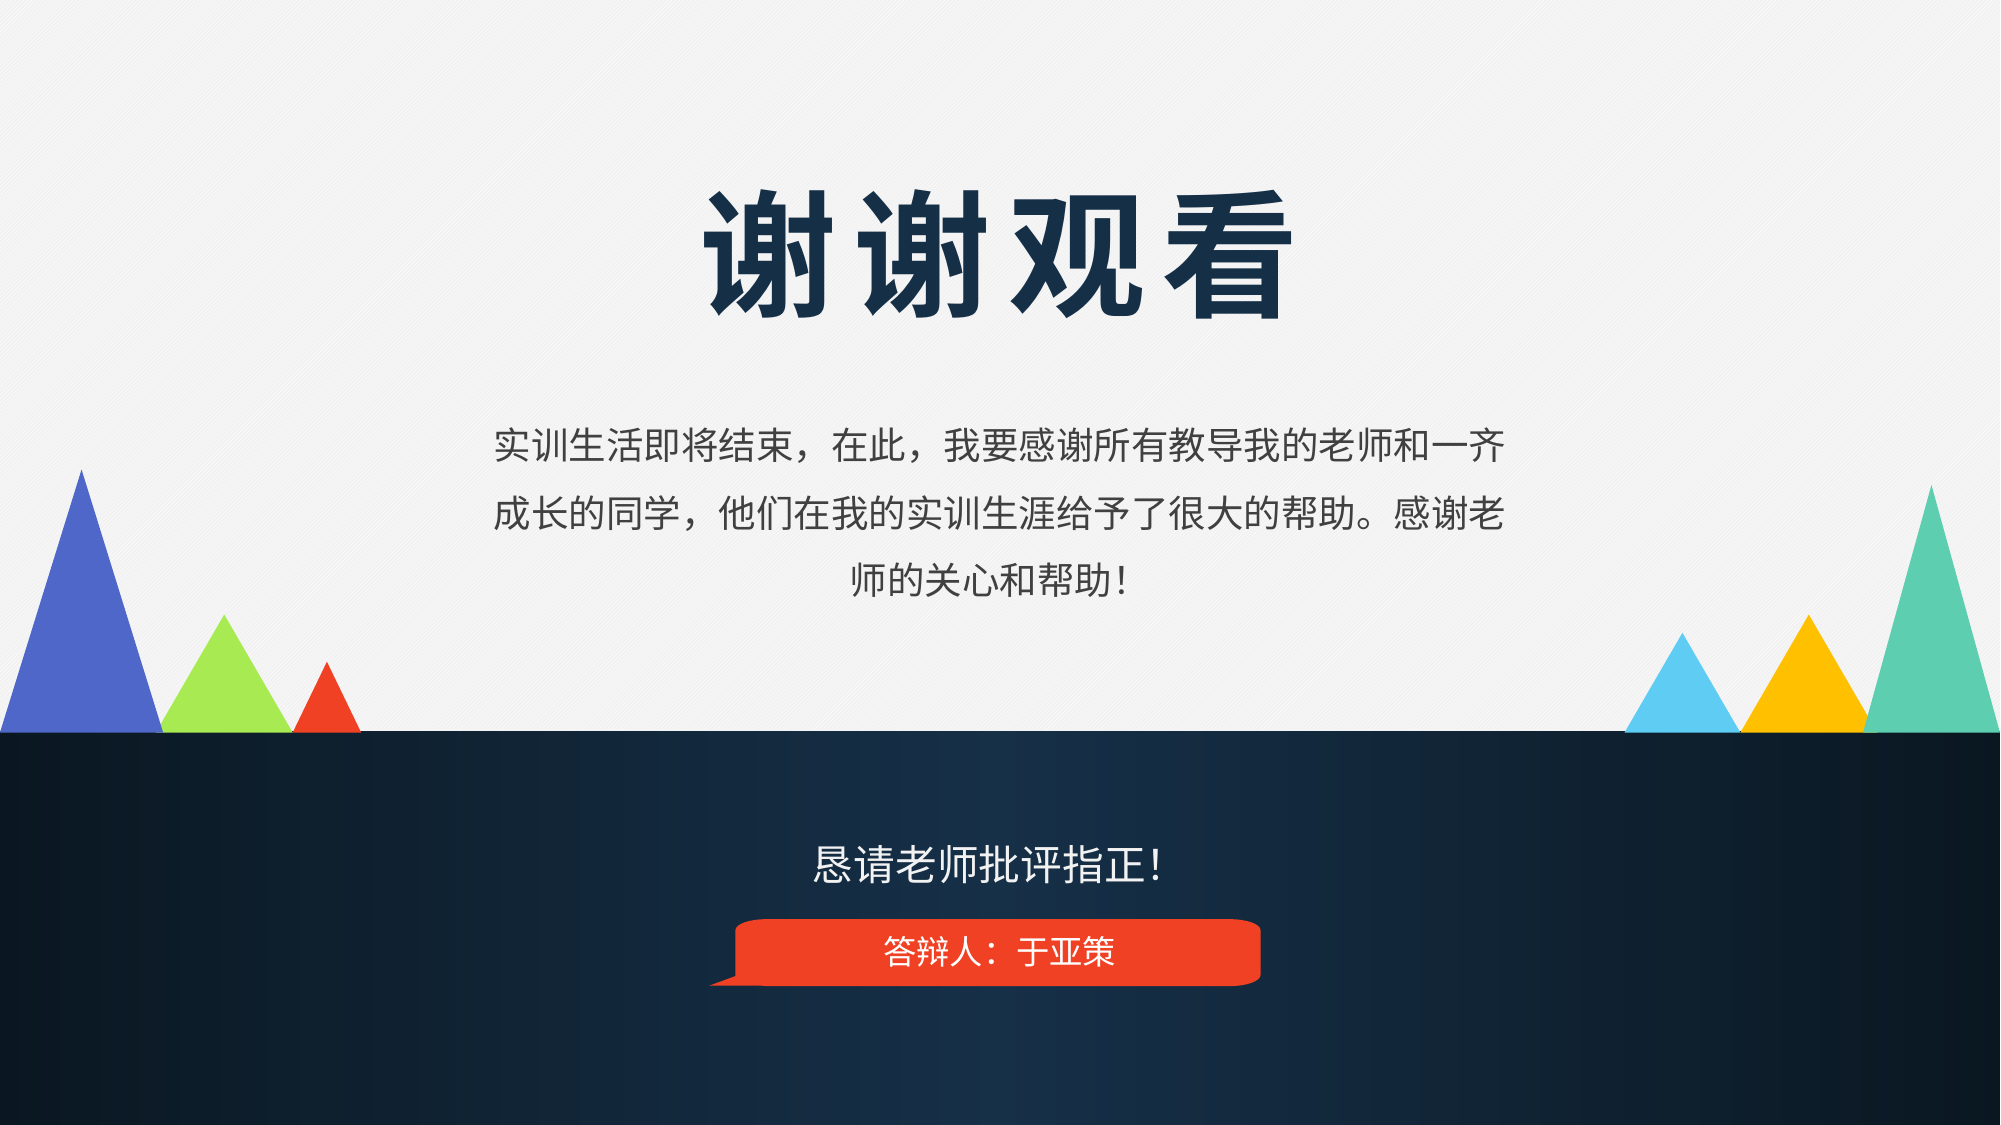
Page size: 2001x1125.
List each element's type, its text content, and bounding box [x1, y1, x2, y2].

text_box 谢谢观看 [635, 160, 1365, 341]
text_box [161, 612, 292, 734]
text_box [708, 979, 1260, 988]
text_box [0, 465, 165, 734]
text_box 恳请老师批评指正！ [749, 806, 1250, 897]
text_box [1861, 481, 2000, 734]
text_box 实训生活即将结束，在此，我要感谢所有教导我的老师和一齐成长的同学，他们在我的实训生涯给予了很大的帮助。感谢老师的关心和帮助！ [471, 392, 1528, 610]
text_box 答辩人：于亚策 [701, 924, 1299, 979]
text_box [1622, 630, 1740, 734]
text_box [738, 918, 1258, 924]
text_box [291, 659, 363, 734]
text_box [1738, 612, 1867, 734]
